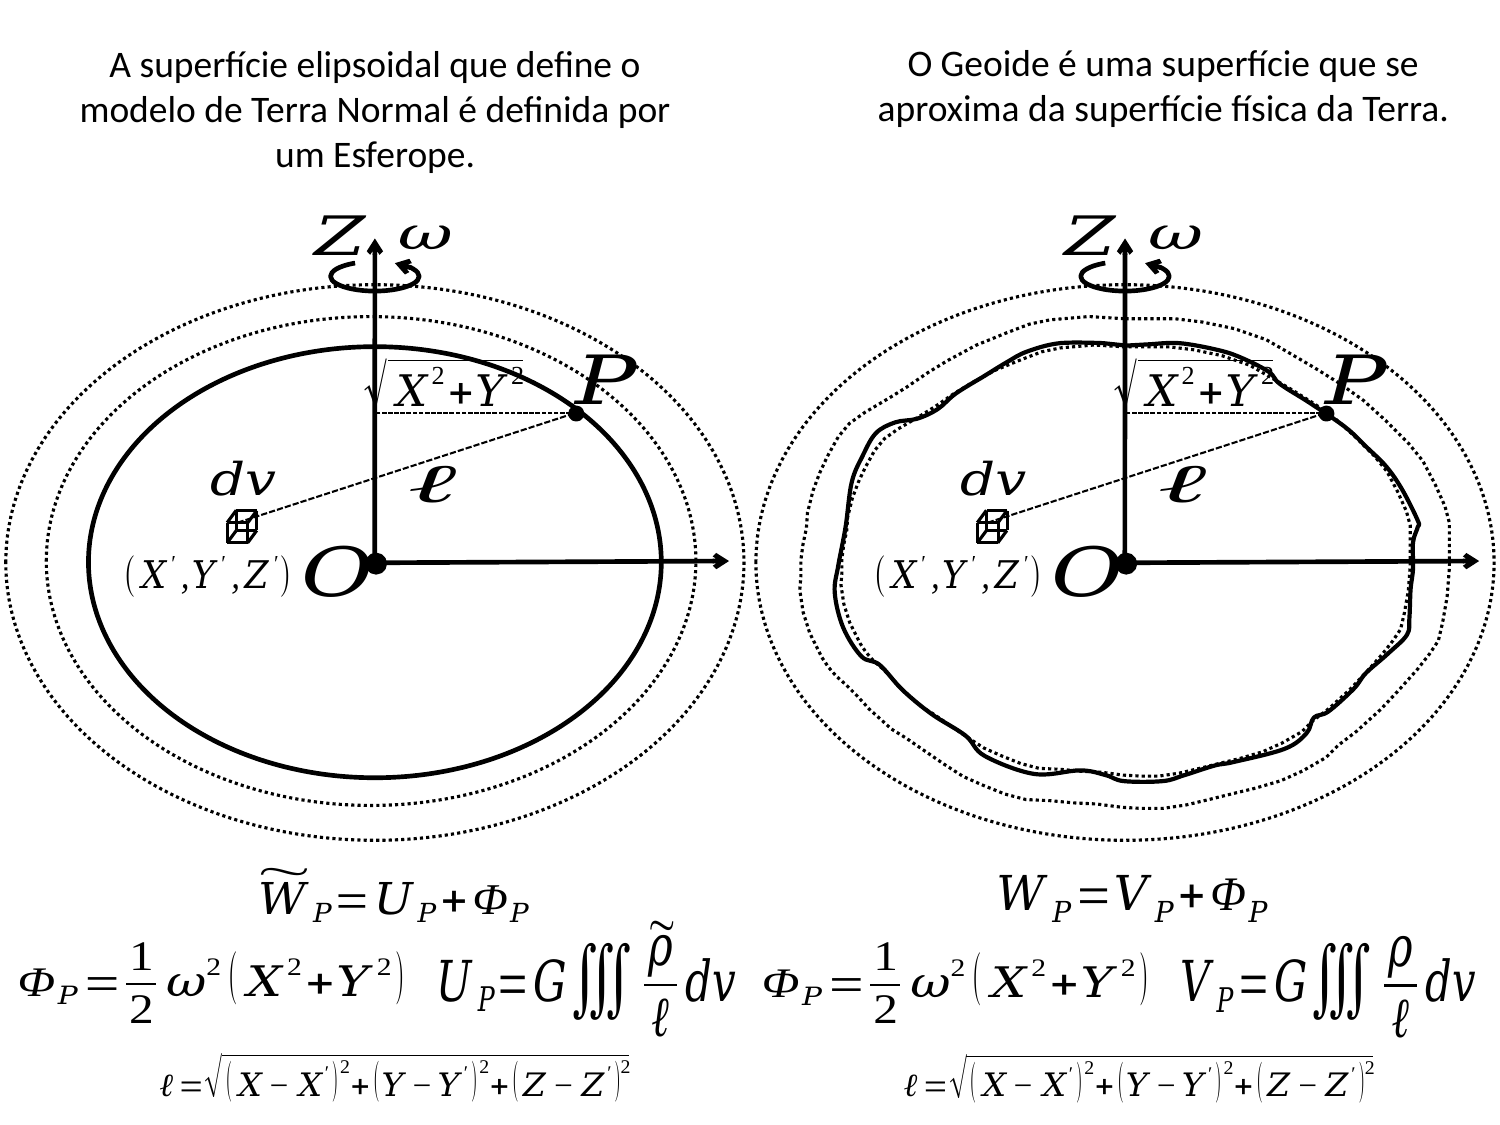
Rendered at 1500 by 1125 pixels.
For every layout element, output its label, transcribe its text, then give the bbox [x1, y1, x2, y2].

text_box [329, 262, 369, 285]
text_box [976, 510, 1008, 544]
text_box [1079, 262, 1119, 285]
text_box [237, 412, 576, 523]
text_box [226, 510, 258, 544]
text_box [3, 282, 747, 843]
text_box [379, 259, 420, 285]
text_box [1129, 259, 1171, 285]
text_box [1129, 413, 1413, 559]
text_box O Geoide é uma superfície que se aproxima da superfície física da Terra. [844, 31, 1483, 136]
text_box [753, 282, 1497, 843]
text_box [838, 343, 1412, 779]
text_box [987, 412, 1326, 523]
text_box [44, 314, 698, 808]
text_box A superfície elipsoidal que define o modelo de Terra Normal é definida por um Esferope. [56, 32, 695, 183]
